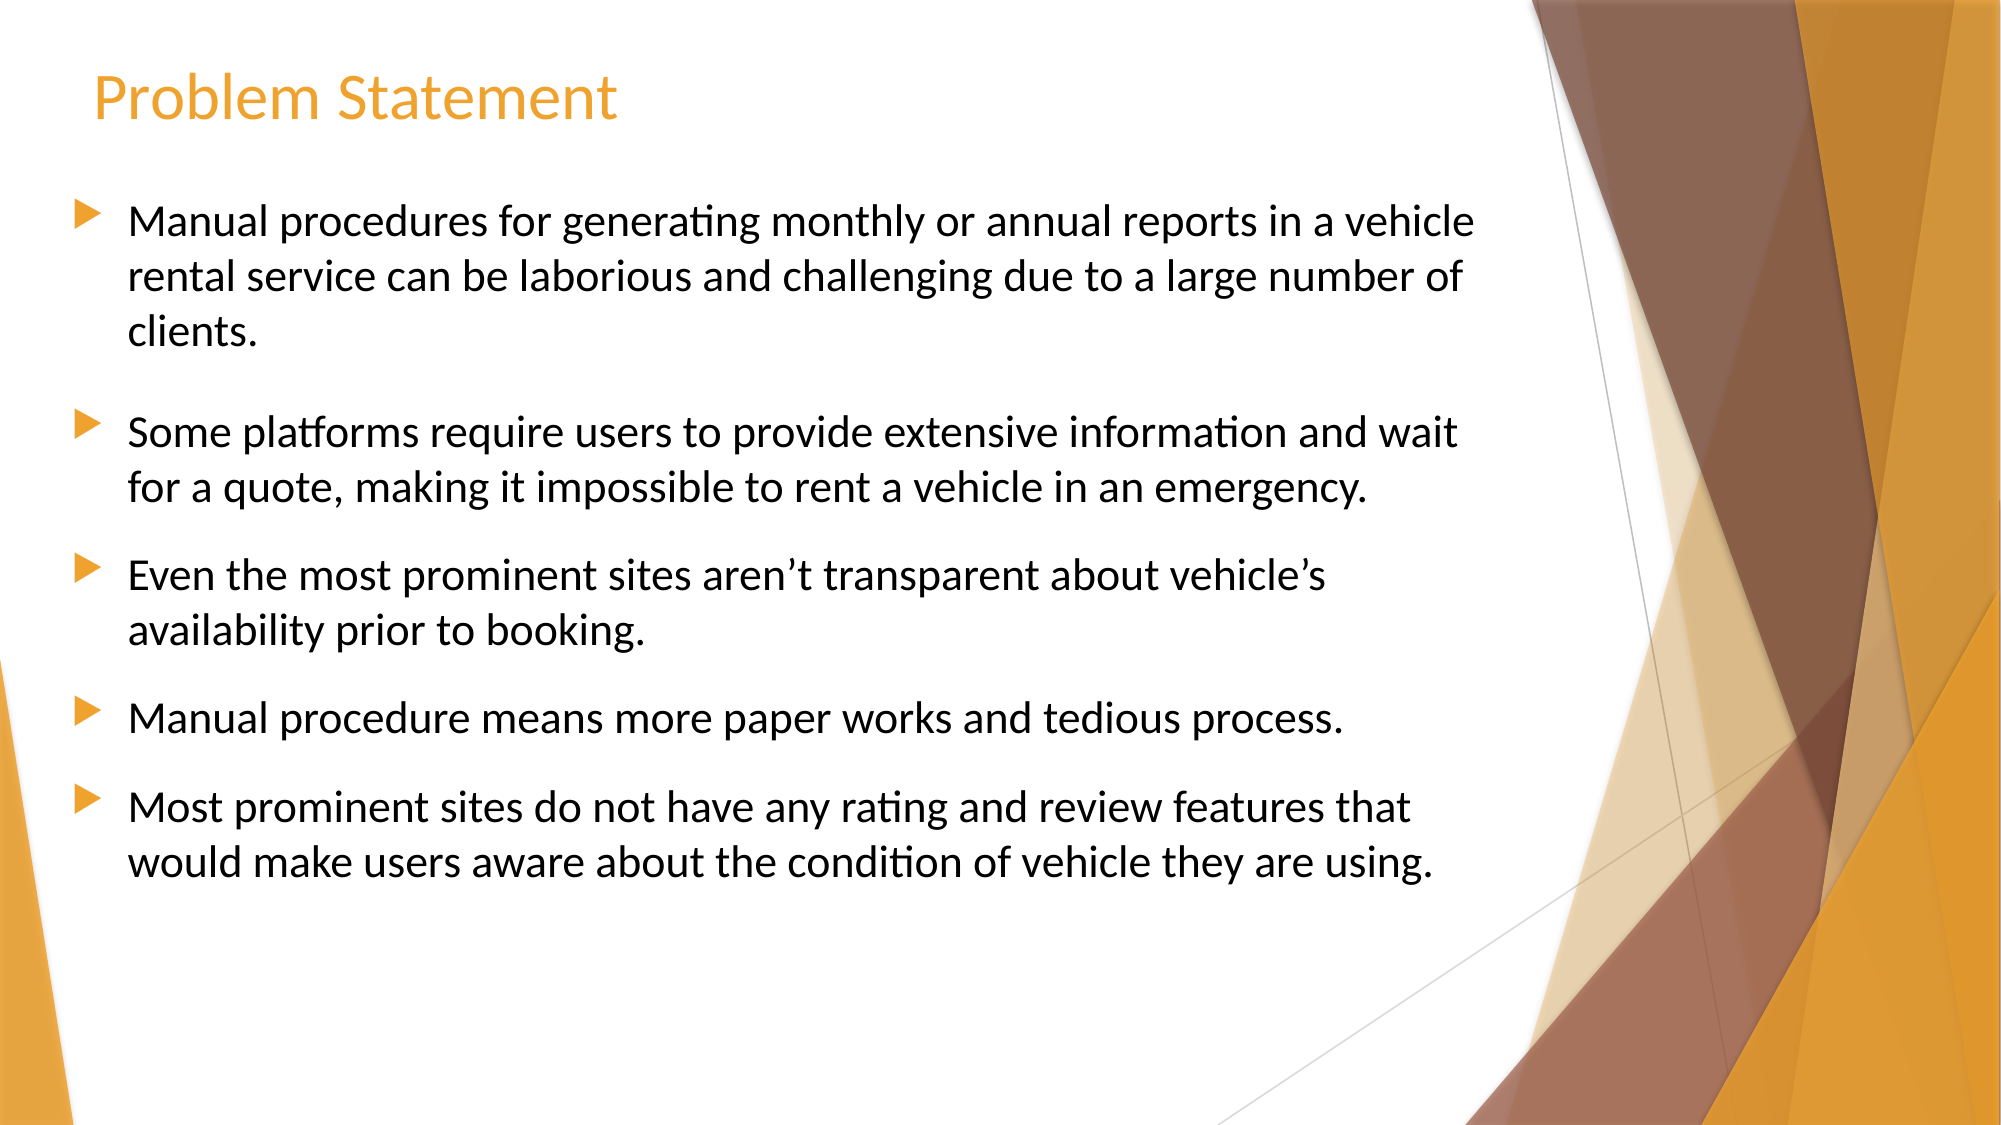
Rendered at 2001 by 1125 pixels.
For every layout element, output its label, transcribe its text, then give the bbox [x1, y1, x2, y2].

title Problem Statement [78, 44, 1804, 167]
list Manual procedures for generating monthly or annual reports in a vehicle rental service can be laborious and challenging due to a large number of clients. Some platforms require users to provide extensive information and wait for a quote, making it impossible to rent a vehicle in an emergency. Even the most prominent sites aren’t transparent about vehicle’s availability prior to booking. Manual procedure means more paper works and tedious process. Most prominent sites do not have any rating and review features that would make users aware about the condition of vehicle they are using. [56, 183, 1523, 1078]
